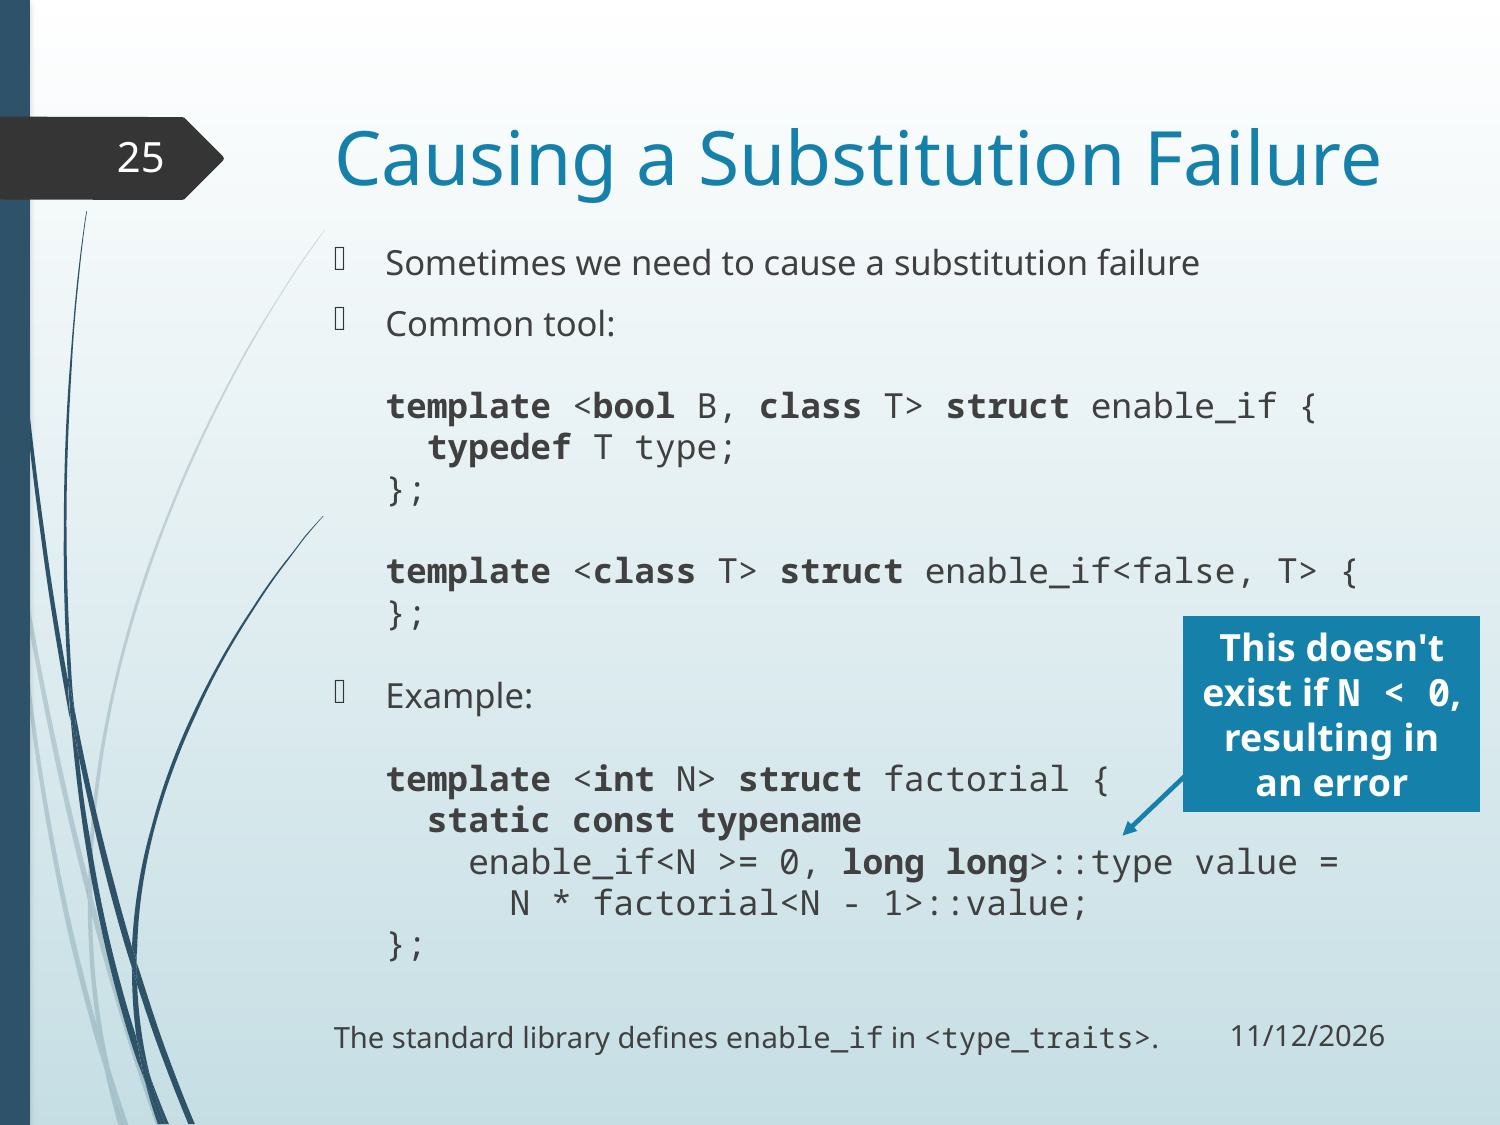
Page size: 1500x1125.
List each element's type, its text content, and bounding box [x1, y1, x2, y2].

footer The standard library defines enable_if in <type_traits>. [318, 1006, 1201, 1067]
slide_number 25 [83, 129, 180, 190]
title Causing a Substitution Failure [319, 102, 1400, 215]
list Sometimes we need to cause a substitution failure Common tool: template <bool B, class T> struct enable_if { typedef T type; }; template <class T> struct enable_if<false, T> { }; Example: template <int N> struct factorial { static const typename enable_if<N >= 0, long long>::type value = N * factorial<N - 1>::value; }; [318, 233, 1400, 985]
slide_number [1200, 1006, 1401, 1068]
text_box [1122, 776, 1185, 836]
text_box This doesn't exist if N < 0, resulting in an error [1183, 616, 1480, 812]
